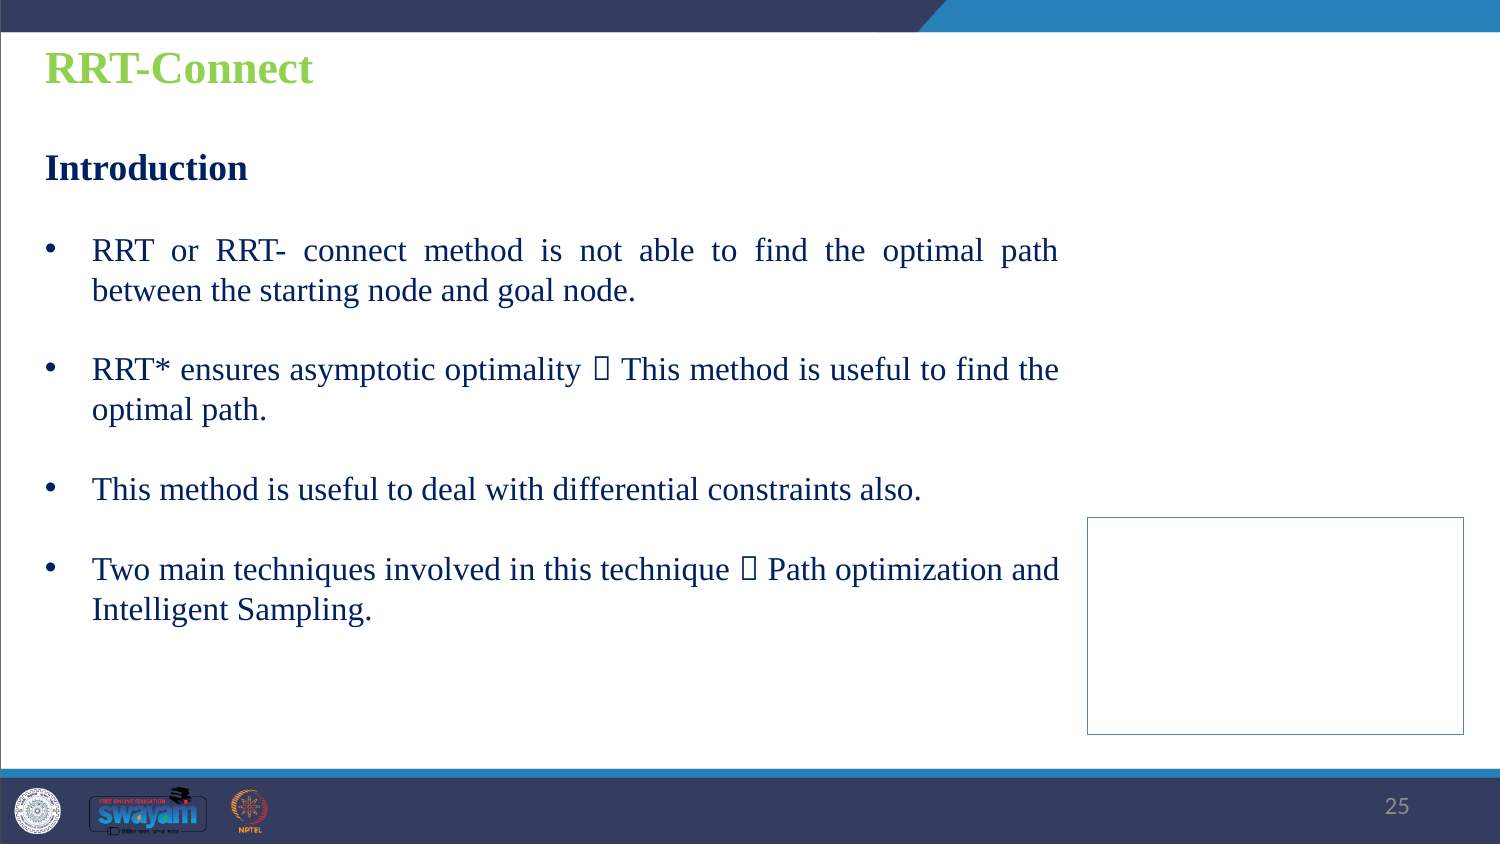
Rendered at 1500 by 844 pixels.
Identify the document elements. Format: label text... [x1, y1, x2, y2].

slide_number 25 [1074, 782, 1425, 827]
picture [0, 0, 1500, 844]
text_box RRT-Connect Introduction RRT or RRT- connect method is not able to find the optimal path between the starting node and goal node. RRT* ensures asymptotic optimality  This method is useful to find the optimal path. This method is useful to deal with differential constraints also. Two main techniques involved in this technique  Path optimization and Intelligent Sampling. [30, 30, 1075, 635]
